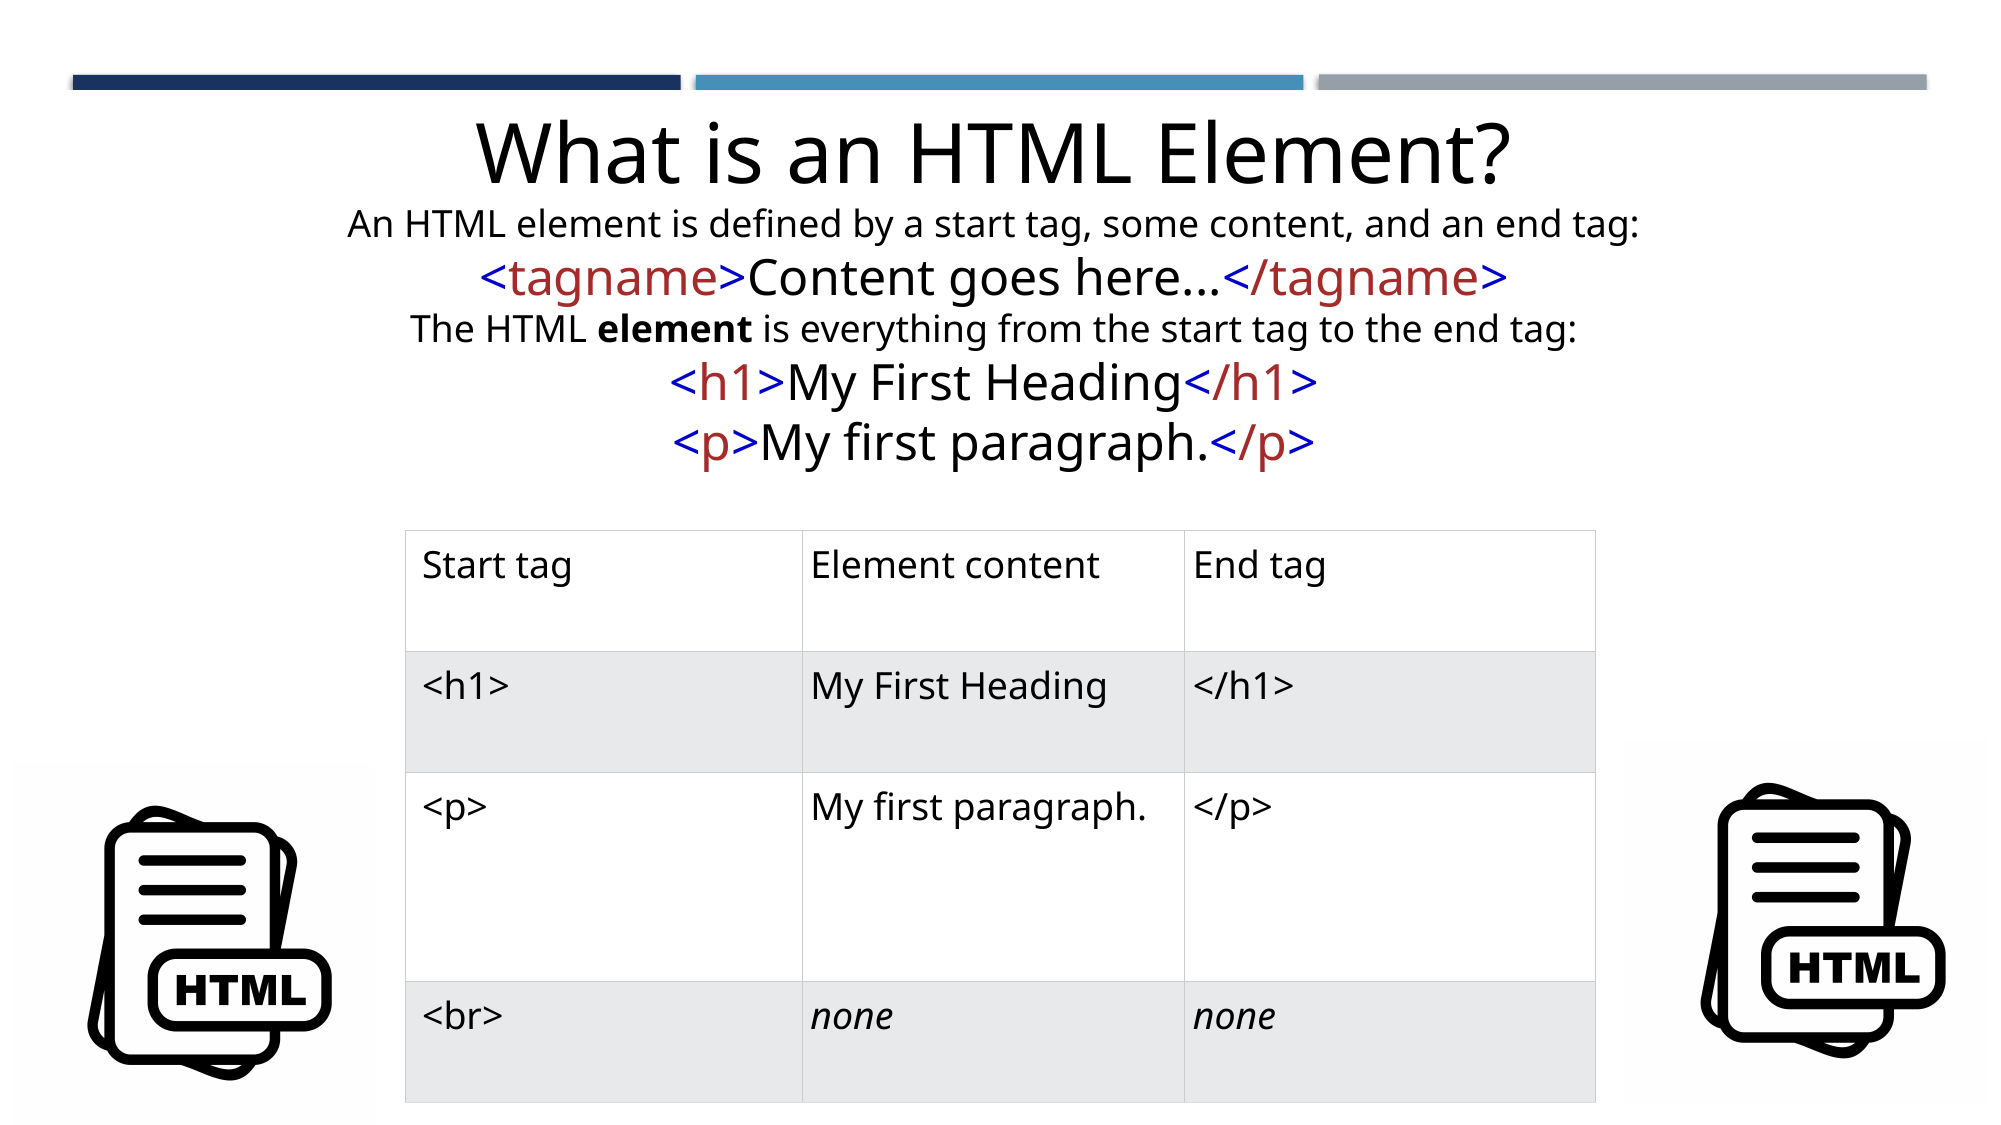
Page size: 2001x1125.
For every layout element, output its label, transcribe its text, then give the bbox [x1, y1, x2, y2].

table_cell </h1> [1185, 652, 1595, 772]
text_box What is an HTML Element? An HTML element is defined by a start tag, some content, and an end tag: <tagname>Content goes here...</tagname> The HTML element is everything from the start tag to the end tag: <h1>My First Heading</h1> <p>My first paragraph.</p> [0, 90, 1989, 481]
table_cell </p> [1185, 773, 1595, 981]
table_cell <br> [406, 982, 802, 1102]
table_cell <h1> [406, 652, 802, 772]
table_cell none [803, 982, 1184, 1102]
table_header End tag [1185, 531, 1595, 651]
table_header Start tag [406, 531, 802, 651]
picture [11, 761, 376, 1125]
table_cell My First Heading [803, 652, 1184, 772]
table_cell none [1185, 982, 1595, 1102]
table_cell My first paragraph. [803, 773, 1184, 981]
table_cell <p> [406, 773, 802, 981]
picture [1625, 739, 1989, 1103]
table_header Element content [803, 531, 1184, 651]
